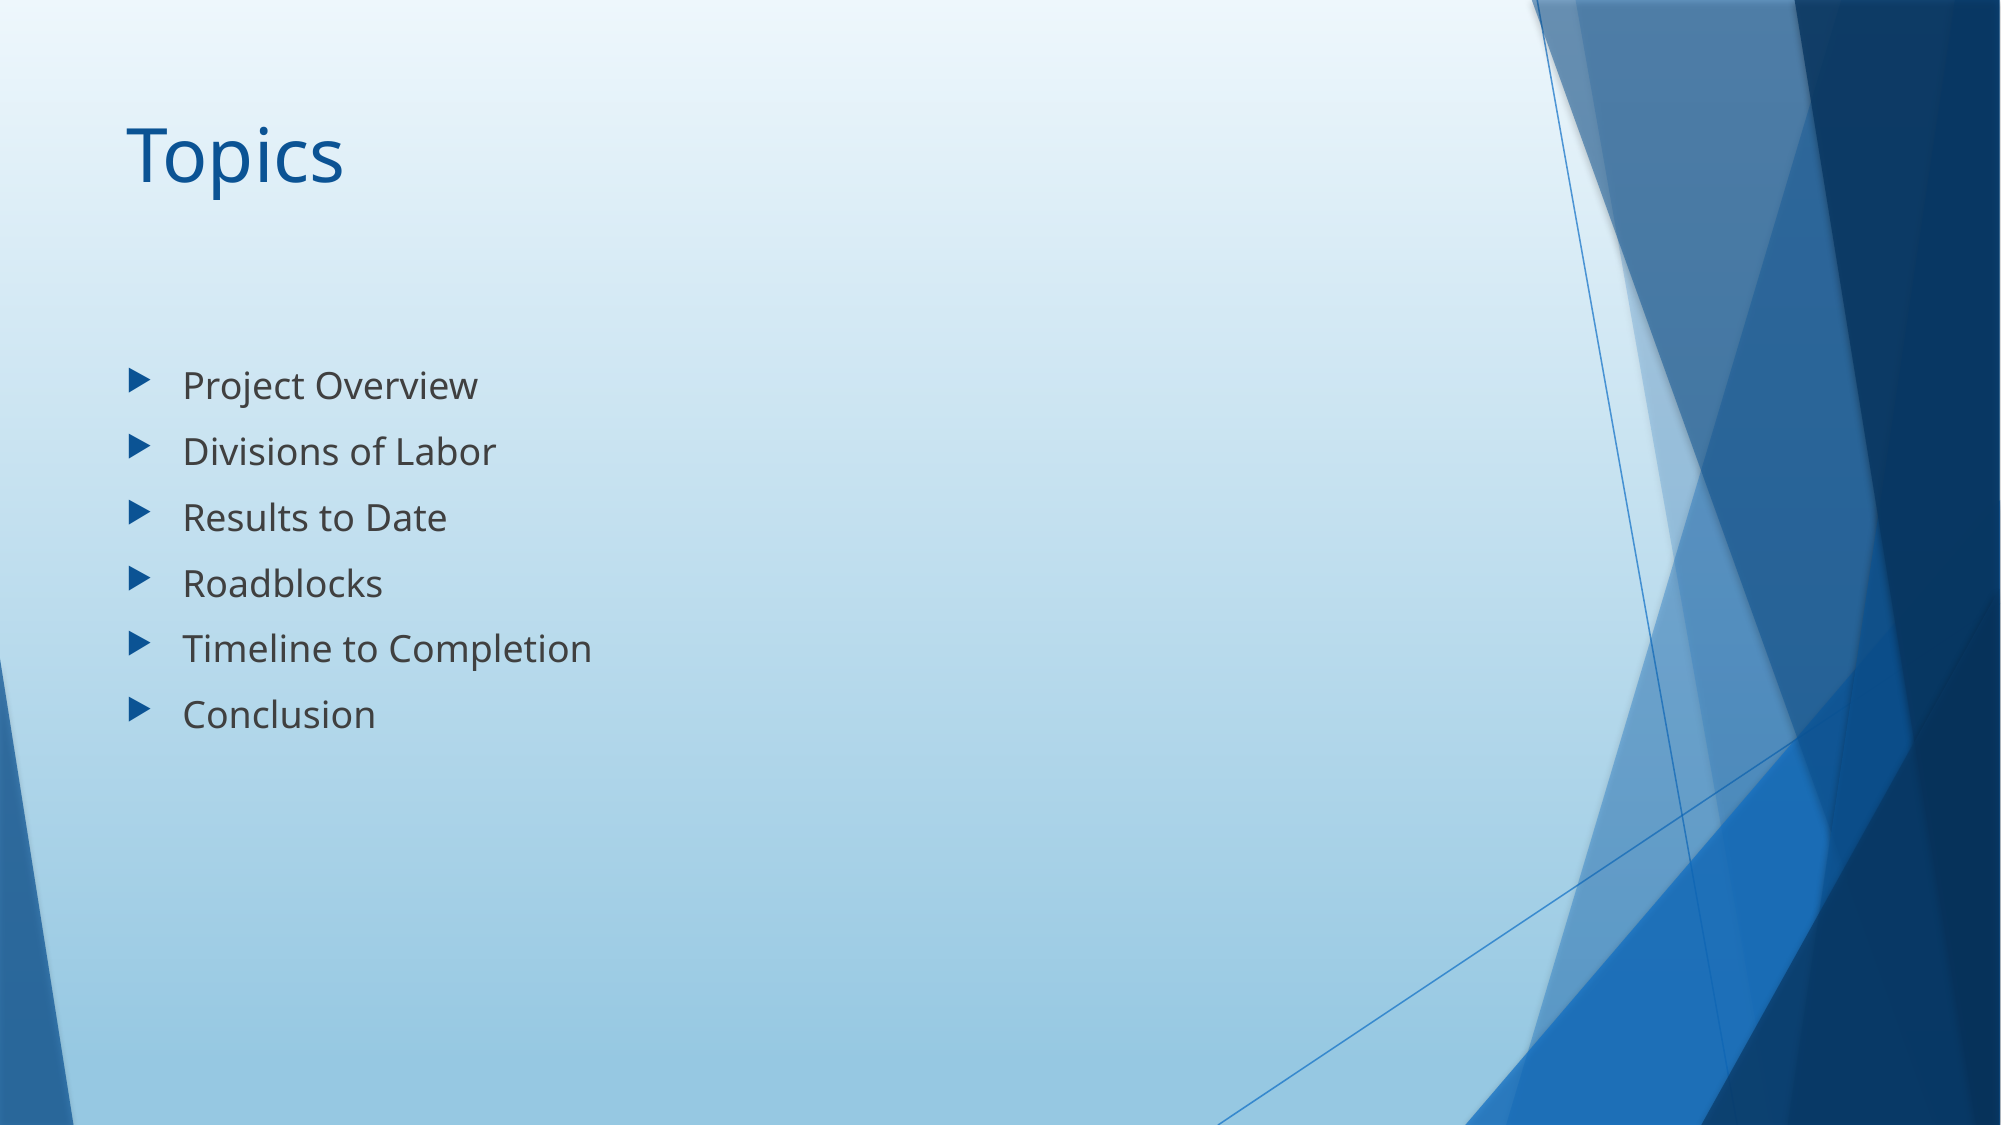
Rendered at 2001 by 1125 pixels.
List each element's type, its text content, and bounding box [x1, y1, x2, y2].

title Topics [111, 99, 1522, 317]
list Project Overview Divisions of Labor Results to Date Roadblocks Timeline to Completion Conclusion [111, 354, 1522, 992]
